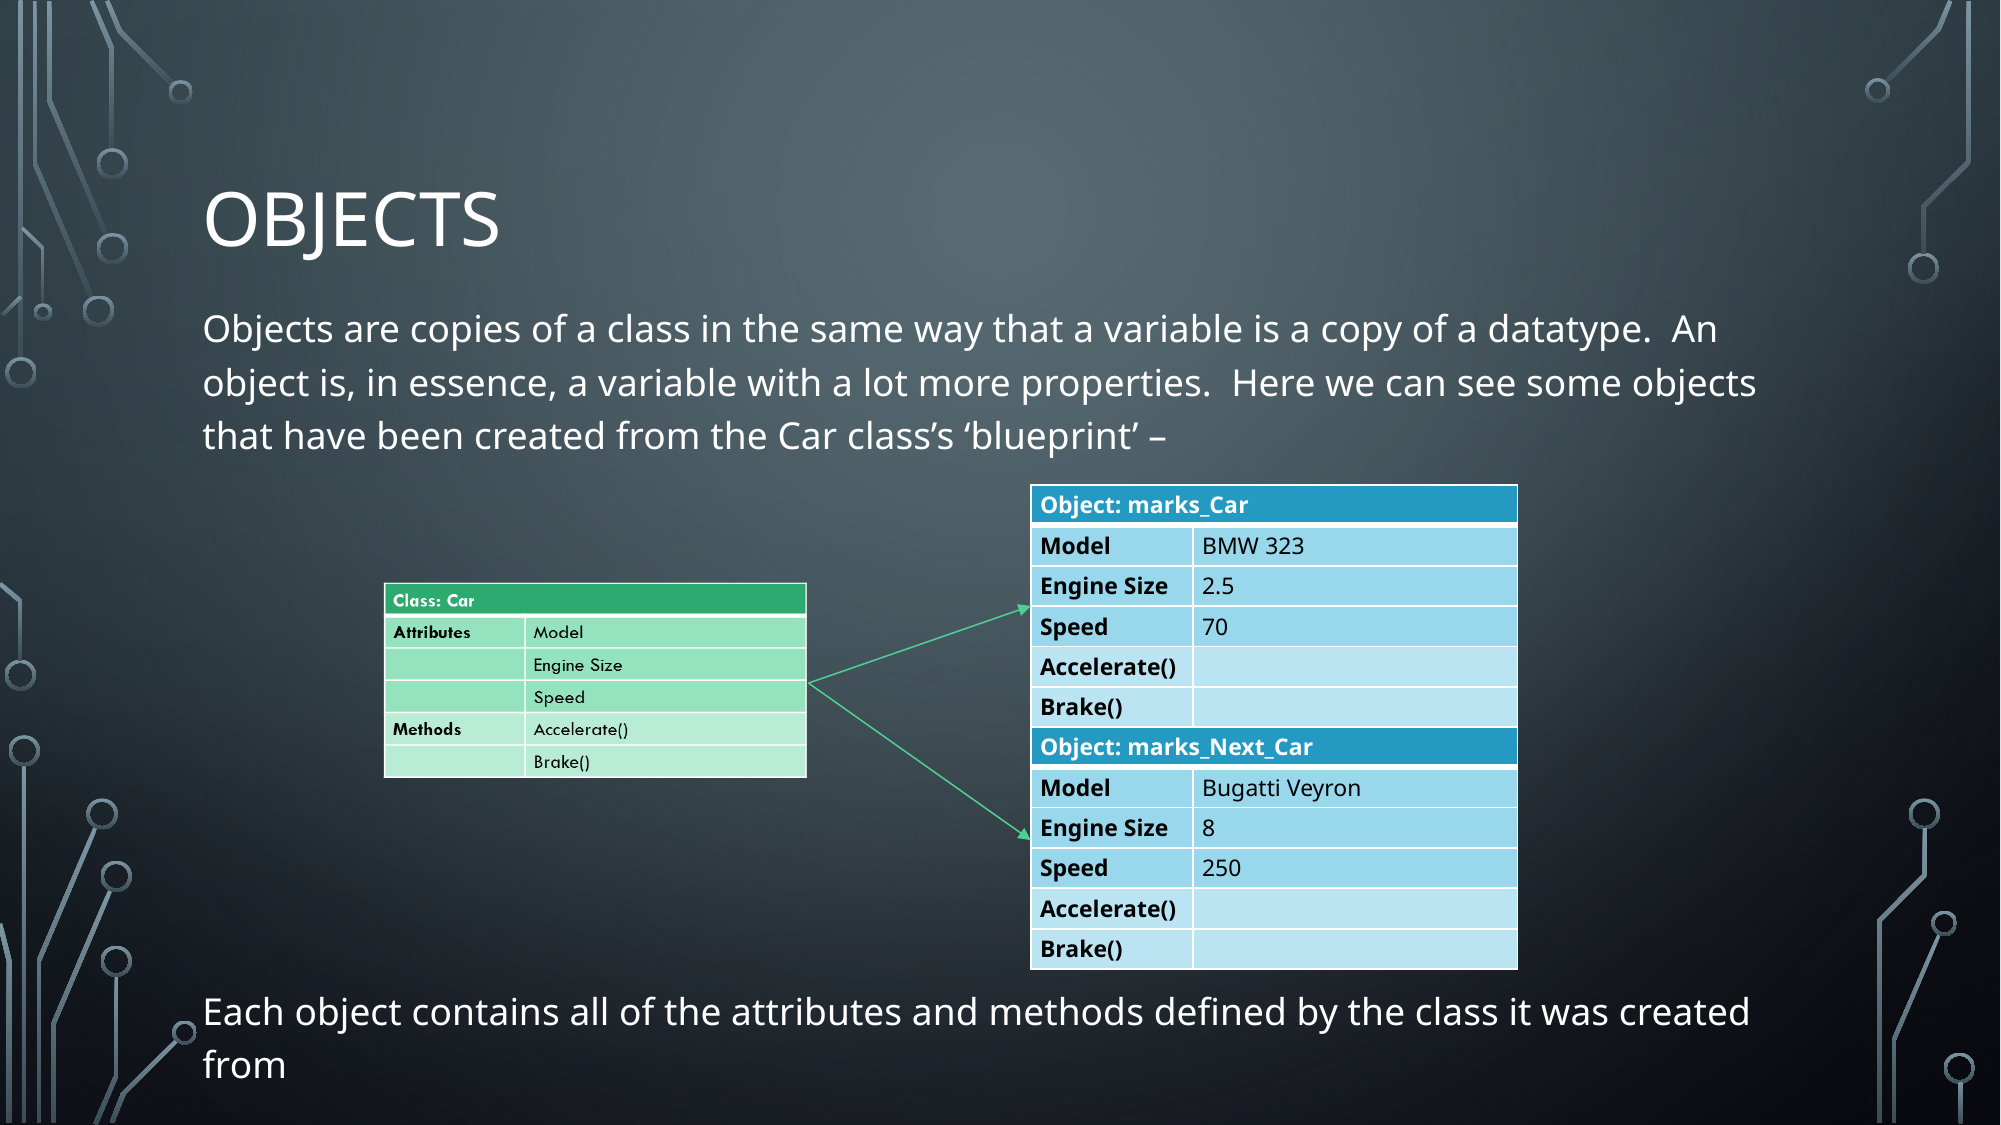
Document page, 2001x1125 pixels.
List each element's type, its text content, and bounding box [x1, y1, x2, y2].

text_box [808, 597, 1031, 682]
table_header Object: marks_Next_Car [1032, 728, 1517, 764]
table_cell [1194, 889, 1517, 928]
table_cell 8 [1194, 808, 1517, 847]
table_cell Speed [1032, 607, 1192, 646]
table_cell Accelerate() [1032, 647, 1192, 686]
table_cell Accelerate() [1032, 889, 1192, 928]
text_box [808, 682, 1031, 841]
table_cell BMW 323 [1194, 528, 1517, 565]
table_cell Engine Size [1032, 808, 1192, 847]
list Objects are copies of a class in the same way that a variable is a copy of a datatype. An object is, in essence, a variable with a lot more properties. Here we can see some objects that have been created from the Car class’s ‘blueprint’ – Each object contains all of the attributes and methods defined by the class it was created from [187, 289, 1813, 1095]
picture [383, 581, 809, 785]
table_cell Engine Size [1032, 567, 1192, 605]
table_cell Model [1032, 770, 1192, 807]
table_cell 2.5 [1194, 567, 1517, 605]
table_cell Bugatti Veyron [1194, 770, 1517, 807]
table_cell 70 [1194, 607, 1517, 646]
table_cell Speed [1032, 849, 1192, 887]
table_cell Brake() [1032, 930, 1192, 968]
table_cell [1194, 688, 1517, 726]
table_header Object: marks_Car [1032, 486, 1517, 522]
title objects [187, 101, 1813, 289]
table_cell [1194, 647, 1517, 686]
table_cell 250 [1194, 849, 1517, 887]
table_cell [1194, 930, 1517, 968]
table_cell Brake() [1032, 688, 1192, 726]
table_cell Model [1032, 528, 1192, 565]
